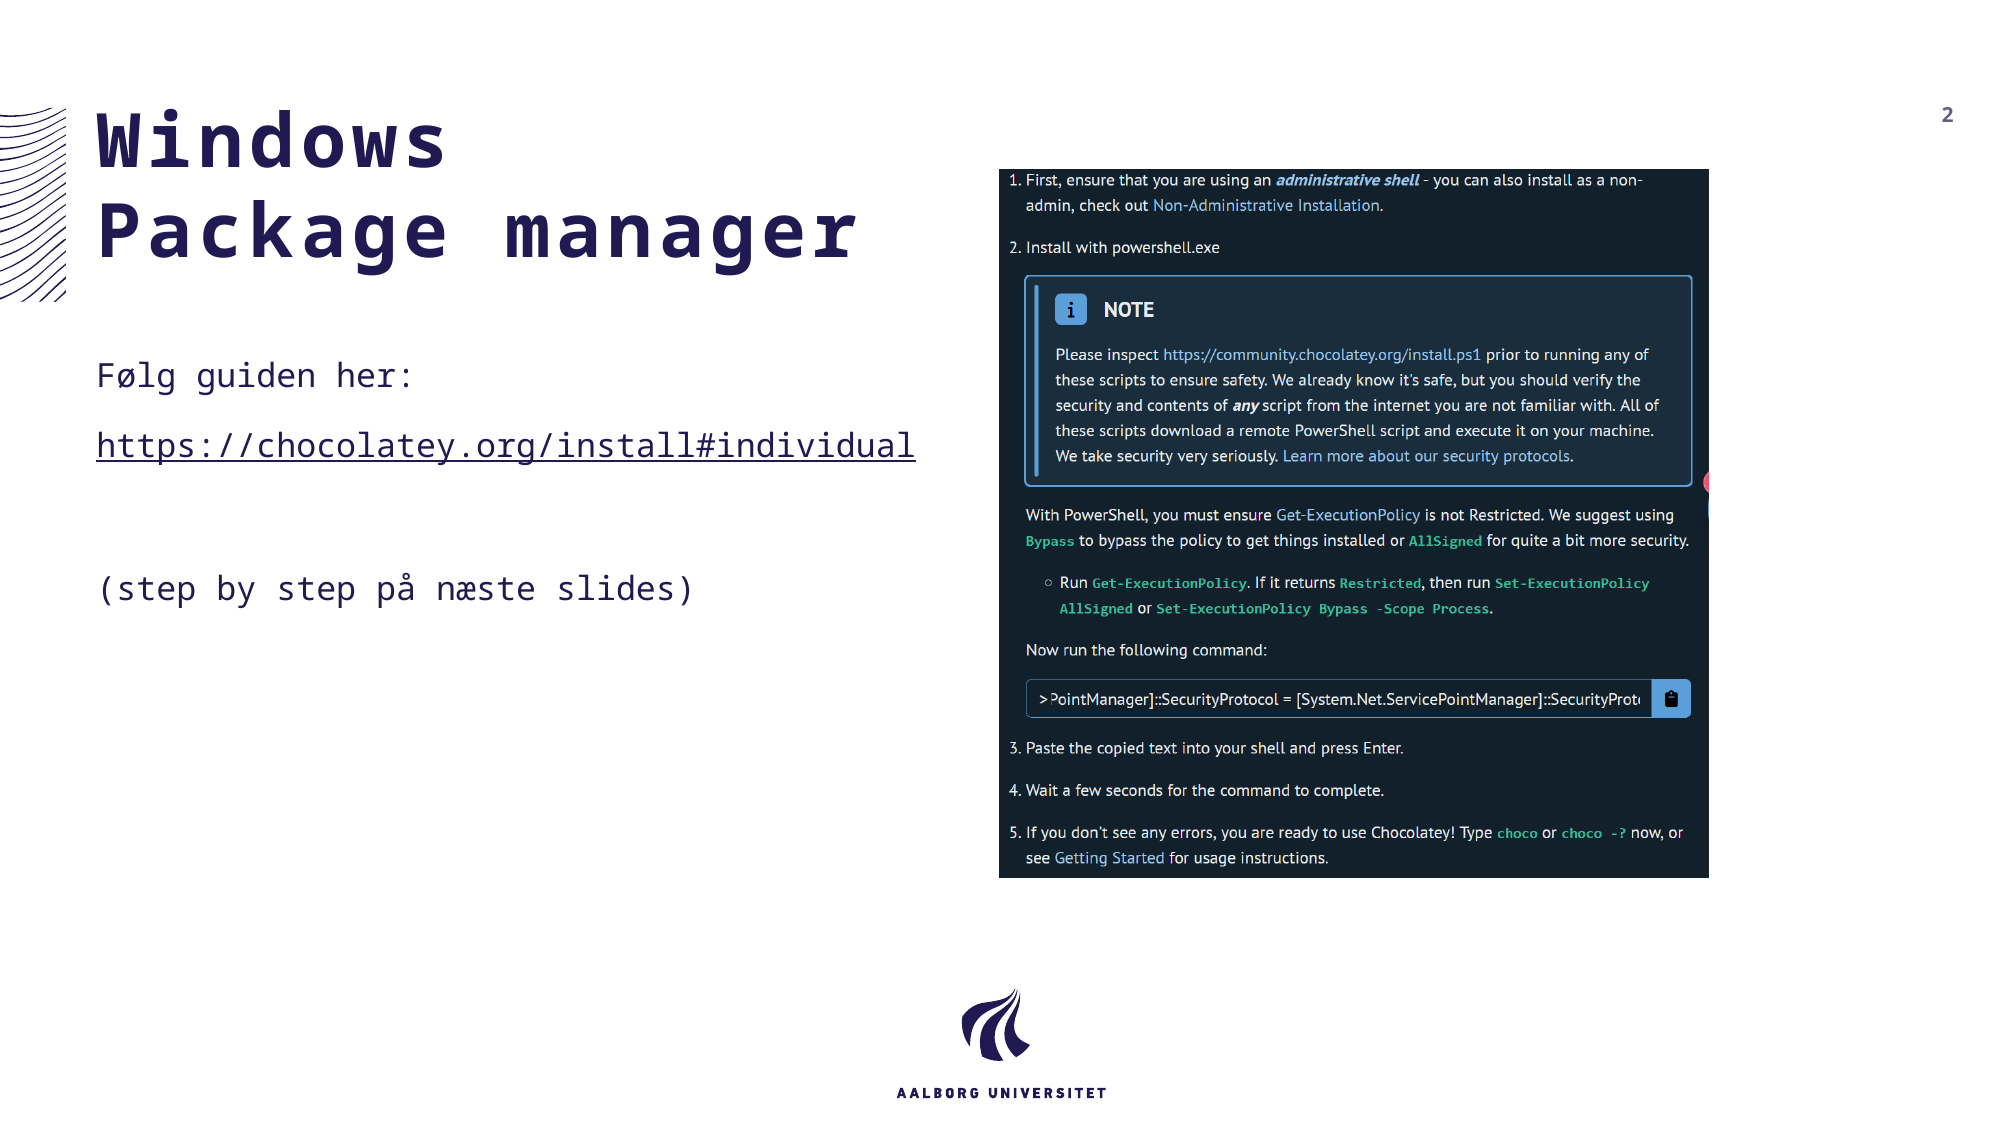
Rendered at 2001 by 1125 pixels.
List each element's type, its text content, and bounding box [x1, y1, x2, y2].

list Følg guiden her: https://chocolatey.org/install#individual (step by step på næste slides) [96, 338, 1839, 947]
slide_number 2 [1860, 97, 1954, 135]
picture [999, 169, 1709, 878]
title Windows Package manager [96, 60, 942, 303]
